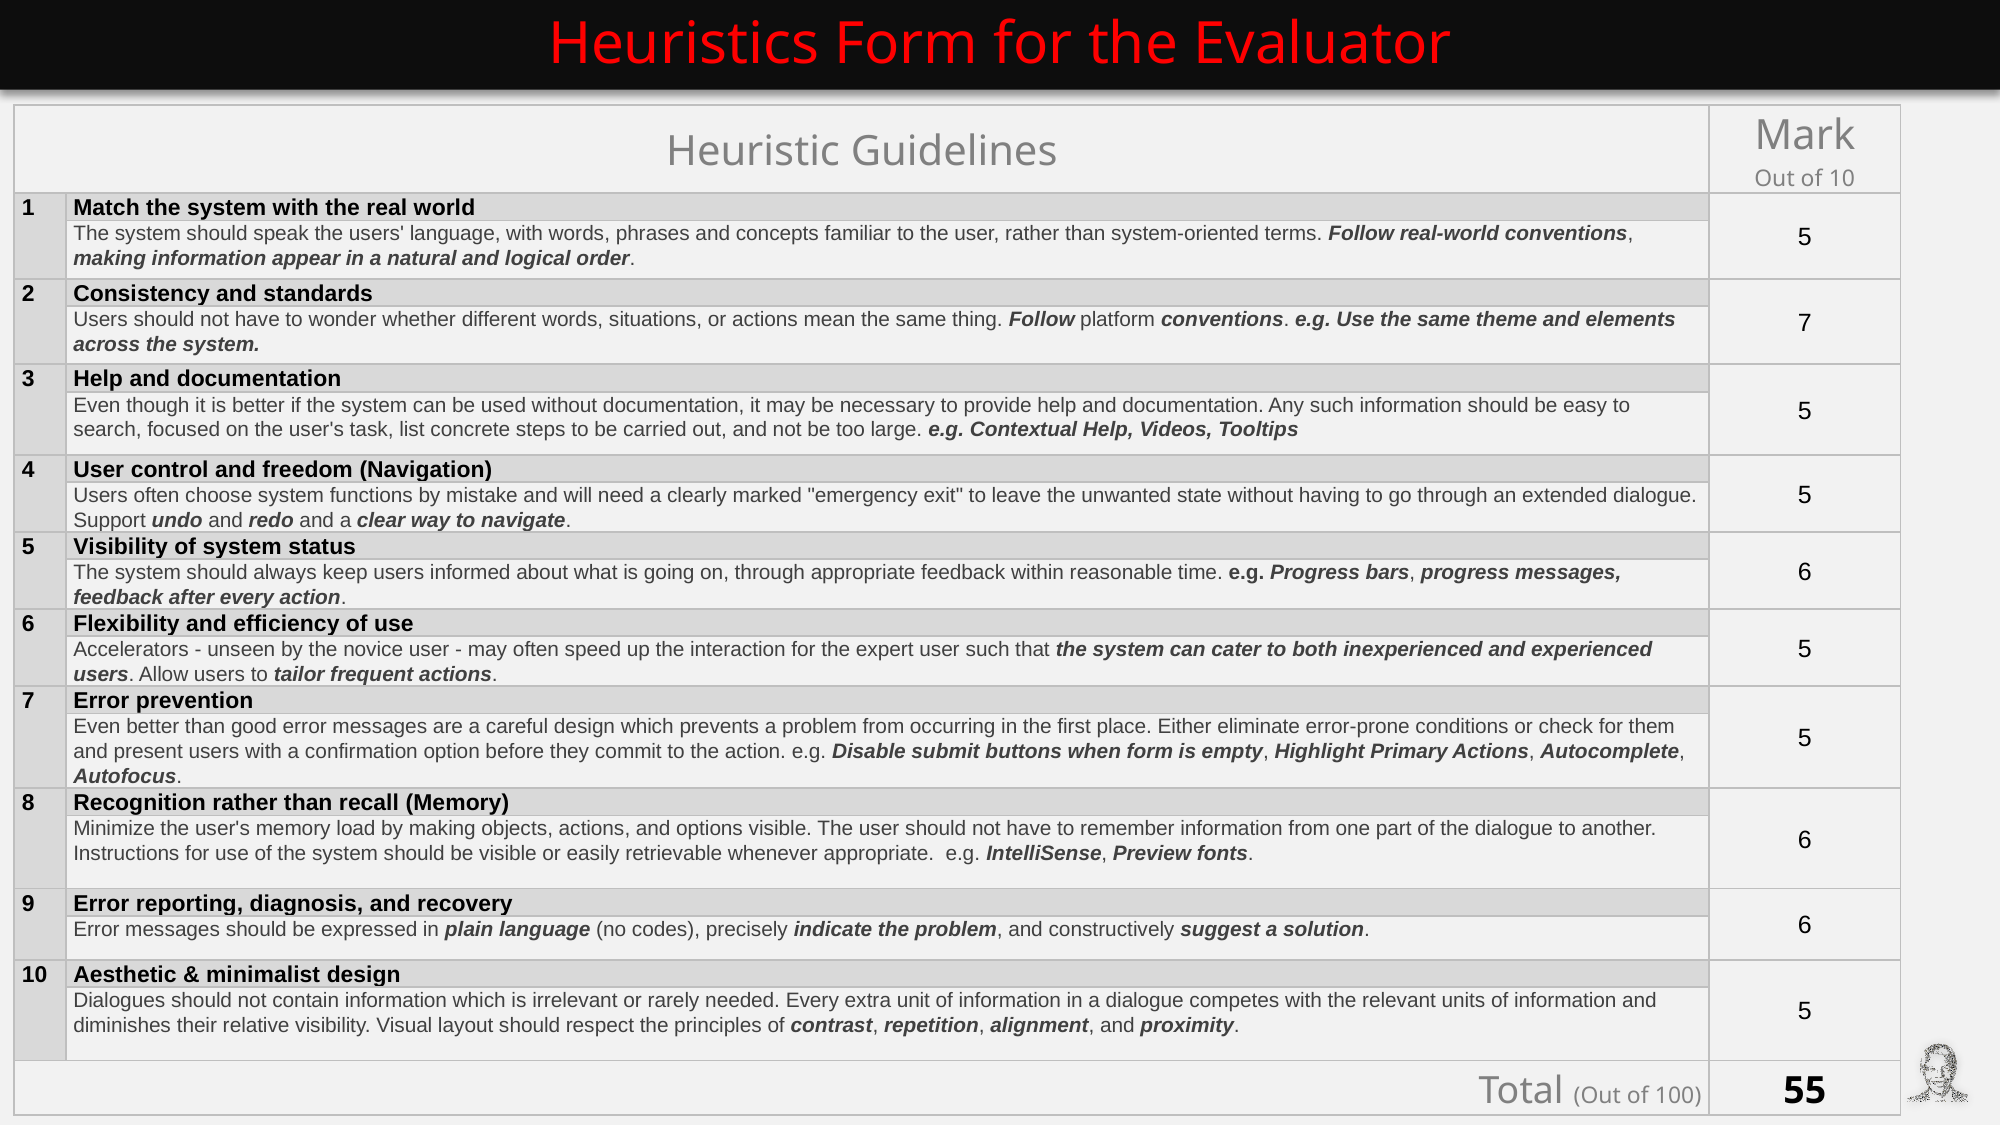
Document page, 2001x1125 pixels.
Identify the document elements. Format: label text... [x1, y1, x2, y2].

title Heuristics Form for the Evaluator [0, 0, 2000, 90]
table_cell Accelerators - unseen by the novice user - may often speed up the interaction for the expert user such that the system can cater to both inexperienced and experienced users. Allow users to tailor frequent actions. [67, 637, 1708, 685]
table_cell Even though it is better if the system can be used without documentation, it may be necessary to provide help and documentation. Any such information should be easy to search, focused on the user's task, list concrete steps to be carried out, and not be too large. e.g. Contextual Help, Videos, Tooltips [67, 393, 1708, 454]
table_cell 9 [15, 889, 65, 959]
table_cell Help and documentation [67, 365, 1708, 391]
table_cell Error messages should be expressed in plain language (no codes), precisely indicate the problem, and constructively suggest a solution. [67, 917, 1708, 959]
table_cell 5 [1710, 456, 1900, 531]
table_cell User control and freedom (Navigation) [67, 456, 1708, 481]
table_cell 7 [1710, 280, 1900, 363]
table_cell Match the system with the real world [67, 194, 1708, 220]
table_cell Users often choose system functions by mistake and will need a clearly marked "emergency exit" to leave the unwanted state without having to go through an extended dialogue. Support undo and redo and a clear way to navigate. [67, 483, 1708, 531]
table_cell 5 [1710, 194, 1900, 278]
table_cell The system should always keep users informed about what is going on, through appropriate feedback within reasonable time. e.g. Progress bars, progress messages, feedback after every action. [67, 560, 1708, 608]
table_cell 5 [15, 533, 65, 608]
table_cell The system should speak the users' language, with words, phrases and concepts familiar to the user, rather than system-oriented terms. Follow real-world conventions, making information appear in a natural and logical order. [67, 221, 1708, 278]
table_cell Recognition rather than recall (Memory) [67, 789, 1708, 815]
table_cell Dialogues should not contain information which is irrelevant or rarely needed. Every extra unit of information in a dialogue competes with the relevant units of information and diminishes their relative visibility. Visual layout should respect the principles of contrast, repetition, alignment, and proximity. [67, 988, 1708, 1060]
table_cell 5 [1710, 610, 1900, 685]
table_cell Users should not have to wonder whether different words, situations, or actions mean the same thing. Follow platform conventions. e.g. Use the same theme and elements across the system. [67, 307, 1708, 363]
table_cell 5 [1710, 961, 1900, 1060]
table_cell Aesthetic & minimalist design [67, 961, 1708, 986]
table_cell 8 [15, 789, 65, 888]
table_cell Visibility of system status [67, 533, 1708, 558]
table_cell Error prevention [67, 687, 1708, 713]
table_cell 4 [15, 456, 65, 531]
table_cell Error reporting, diagnosis, and recovery [67, 889, 1708, 915]
table_cell 5 [1710, 365, 1900, 454]
table_cell 3 [15, 365, 65, 454]
table_cell 5 [1710, 687, 1900, 787]
table_cell 7 [15, 687, 65, 787]
table_cell 1 [15, 194, 65, 278]
table_cell Total (Out of 100) [15, 1061, 1708, 1114]
table_cell Consistency and standards [67, 280, 1708, 305]
table_header Mark Out of 10 [1710, 106, 1900, 192]
table_cell 6 [1710, 789, 1900, 888]
table_cell Even better than good error messages are a careful design which prevents a problem from occurring in the first place. Either eliminate error-prone conditions or check for them and present users with a confirmation option before they commit to the action. e.g. Disable submit buttons when form is empty, Highlight Primary Actions, Autocomplete, Autofocus. [67, 714, 1708, 787]
table_cell Flexibility and efficiency of use [67, 610, 1708, 635]
table_cell 6 [1710, 533, 1900, 608]
table_cell 6 [15, 610, 65, 685]
table_cell Minimize the user's memory load by making objects, actions, and options visible. The user should not have to remember information from one part of the dialogue to another. Instructions for use of the system should be visible or easily retrievable whenever appropriate. e.g. IntelliSense, Preview fonts. [67, 816, 1708, 888]
table_cell 2 [15, 280, 65, 363]
picture [1907, 1042, 1968, 1103]
table_cell 55 [1710, 1061, 1900, 1114]
table_header Heuristic Guidelines [15, 106, 1708, 192]
table_cell 6 [1710, 889, 1900, 959]
table_cell 10 [15, 961, 65, 1060]
